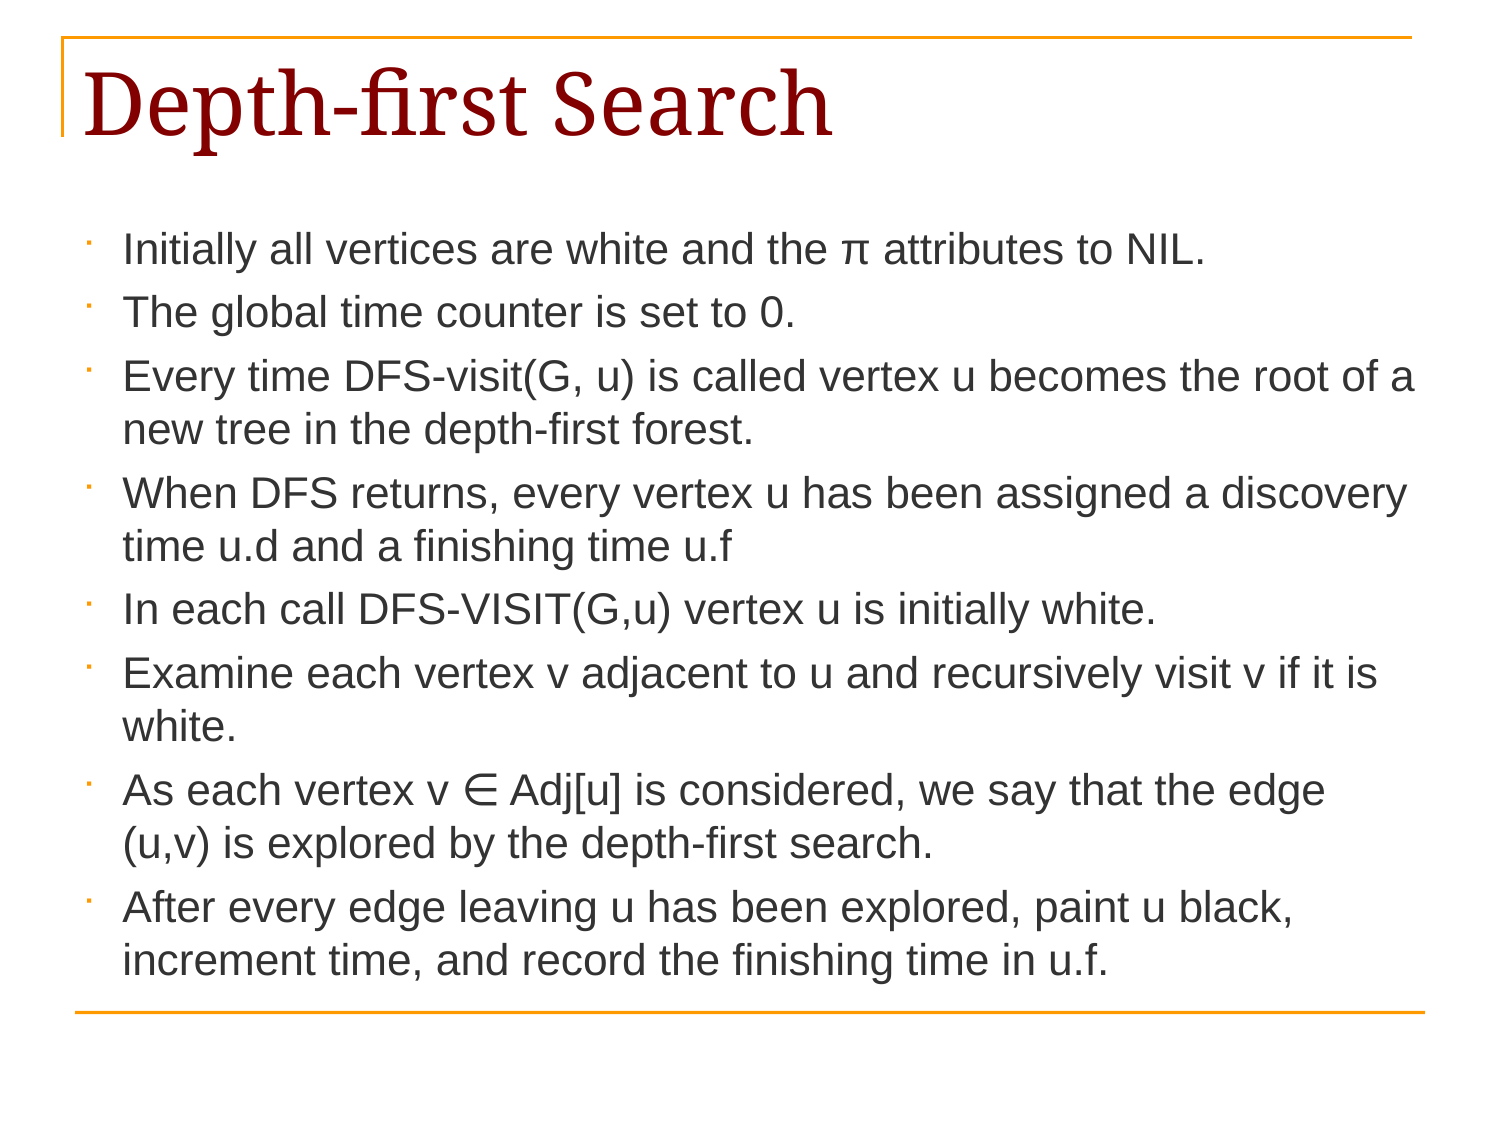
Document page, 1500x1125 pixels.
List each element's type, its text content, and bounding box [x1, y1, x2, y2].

list Initially all vertices are white and the π attributes to NIL. The global time counter is set to 0. Every time DFS-visit(G, u) is called vertex u becomes the root of a new tree in the depth-first forest. When DFS returns, every vertex u has been assigned a discovery time u.d and a finishing time u.f In each call DFS-VISIT(G,u) vertex u is initially white. Examine each vertex v adjacent to u and recursively visit v if it is white. As each vertex v ∈ Adj[u] is considered, we say that the edge (u,v) is explored by the depth-first search. After every edge leaving u has been explored, paint u black, increment time, and record the finishing time in u.f. [74, 211, 1426, 994]
title Depth-first Search [74, 39, 1426, 196]
